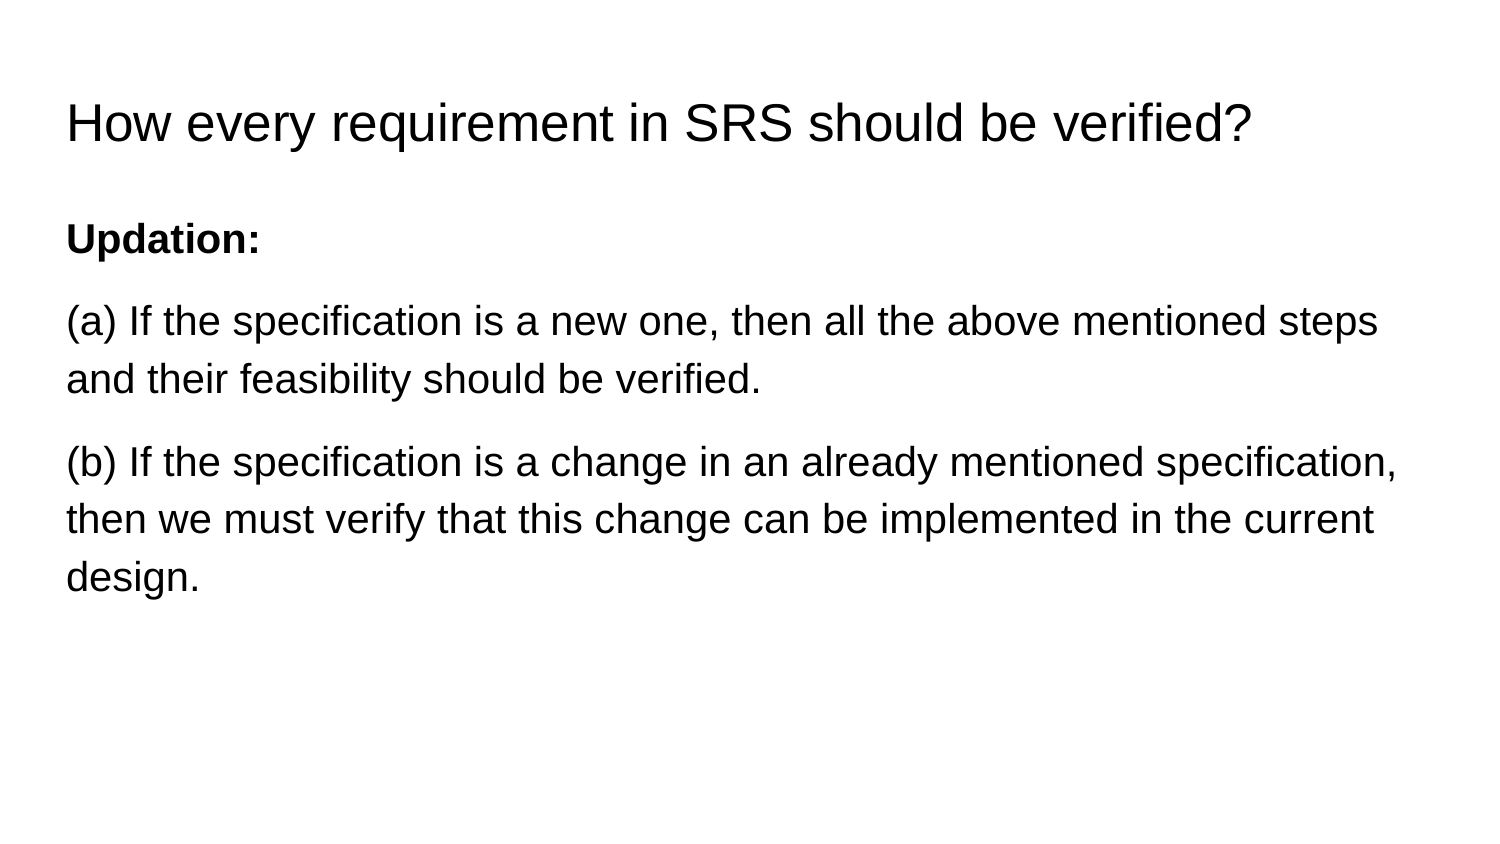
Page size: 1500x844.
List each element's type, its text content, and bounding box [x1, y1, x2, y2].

list Updation: (a) If the specification is a new one, then all the above mentioned steps and their feasibility should be verified. (b) If the specification is a change in an already mentioned specification, then we must verify that this change can be implemented in the current design. [51, 189, 1449, 750]
title How every requirement in SRS should be verified? [51, 72, 1449, 167]
